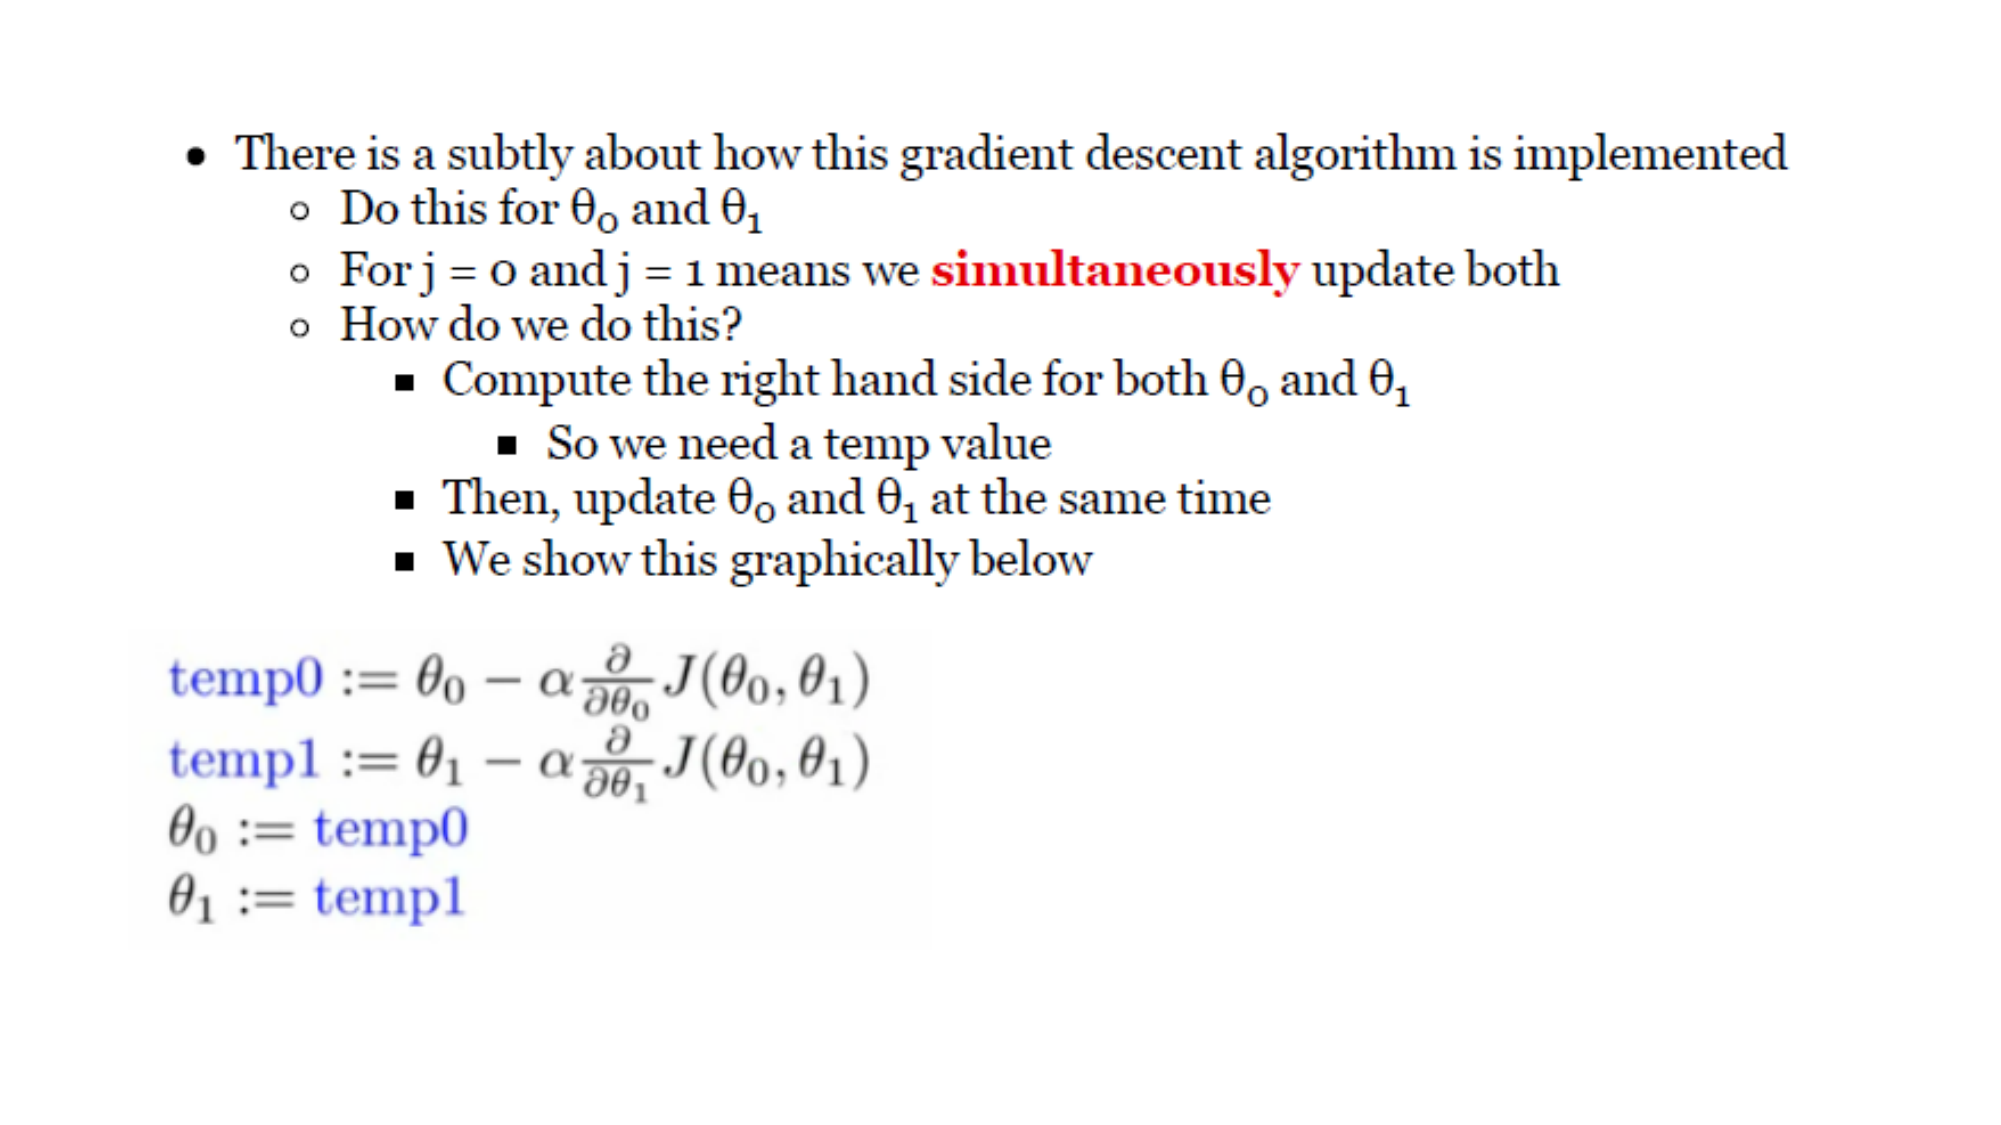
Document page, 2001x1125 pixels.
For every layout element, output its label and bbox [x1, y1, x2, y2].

picture [77, 129, 1877, 975]
